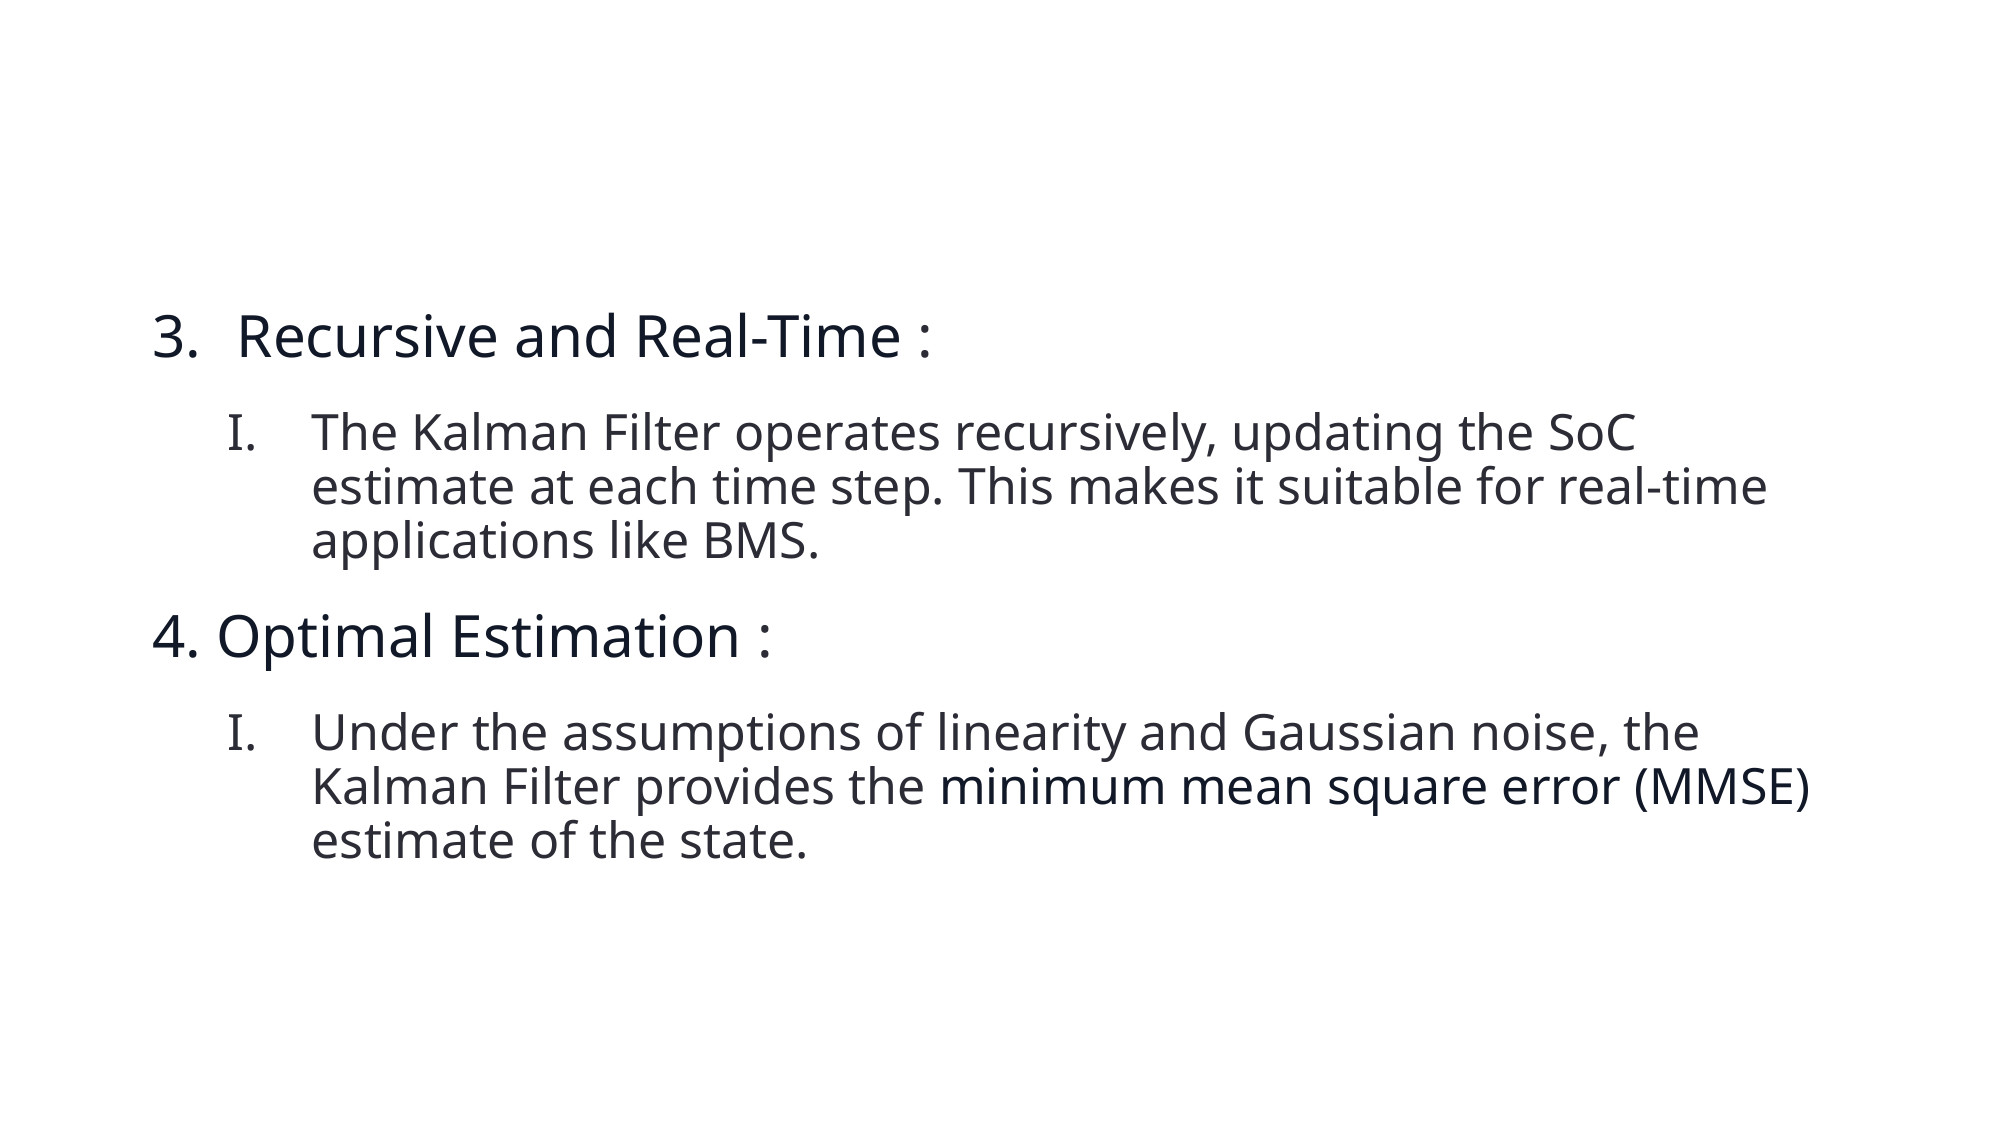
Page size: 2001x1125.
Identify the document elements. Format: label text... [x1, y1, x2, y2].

list Recursive and Real-Time : The Kalman Filter operates recursively, updating the SoC estimate at each time step. This makes it suitable for real-time applications like BMS. Optimal Estimation : Under the assumptions of linearity and Gaussian noise, the Kalman Filter provides the minimum mean square error (MMSE) estimate of the state. [137, 299, 1863, 1014]
